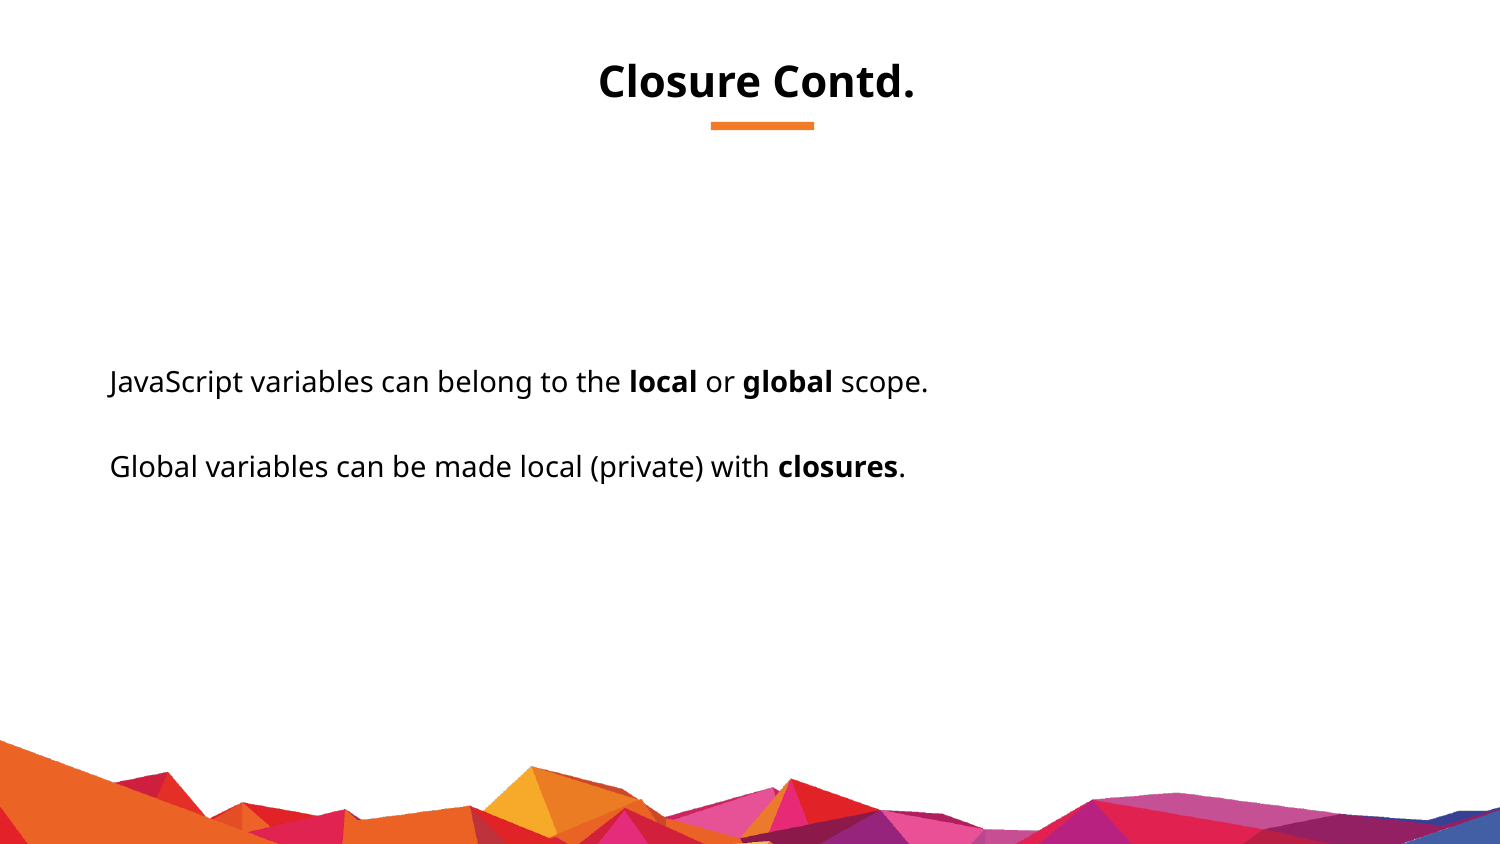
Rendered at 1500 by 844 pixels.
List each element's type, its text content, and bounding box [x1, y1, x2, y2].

title Closure Contd. [94, 39, 1431, 110]
list JavaScript variables can belong to the local or global scope. Global variables can be made local (private) with closures. [94, 155, 1431, 744]
picture [0, 740, 1500, 844]
